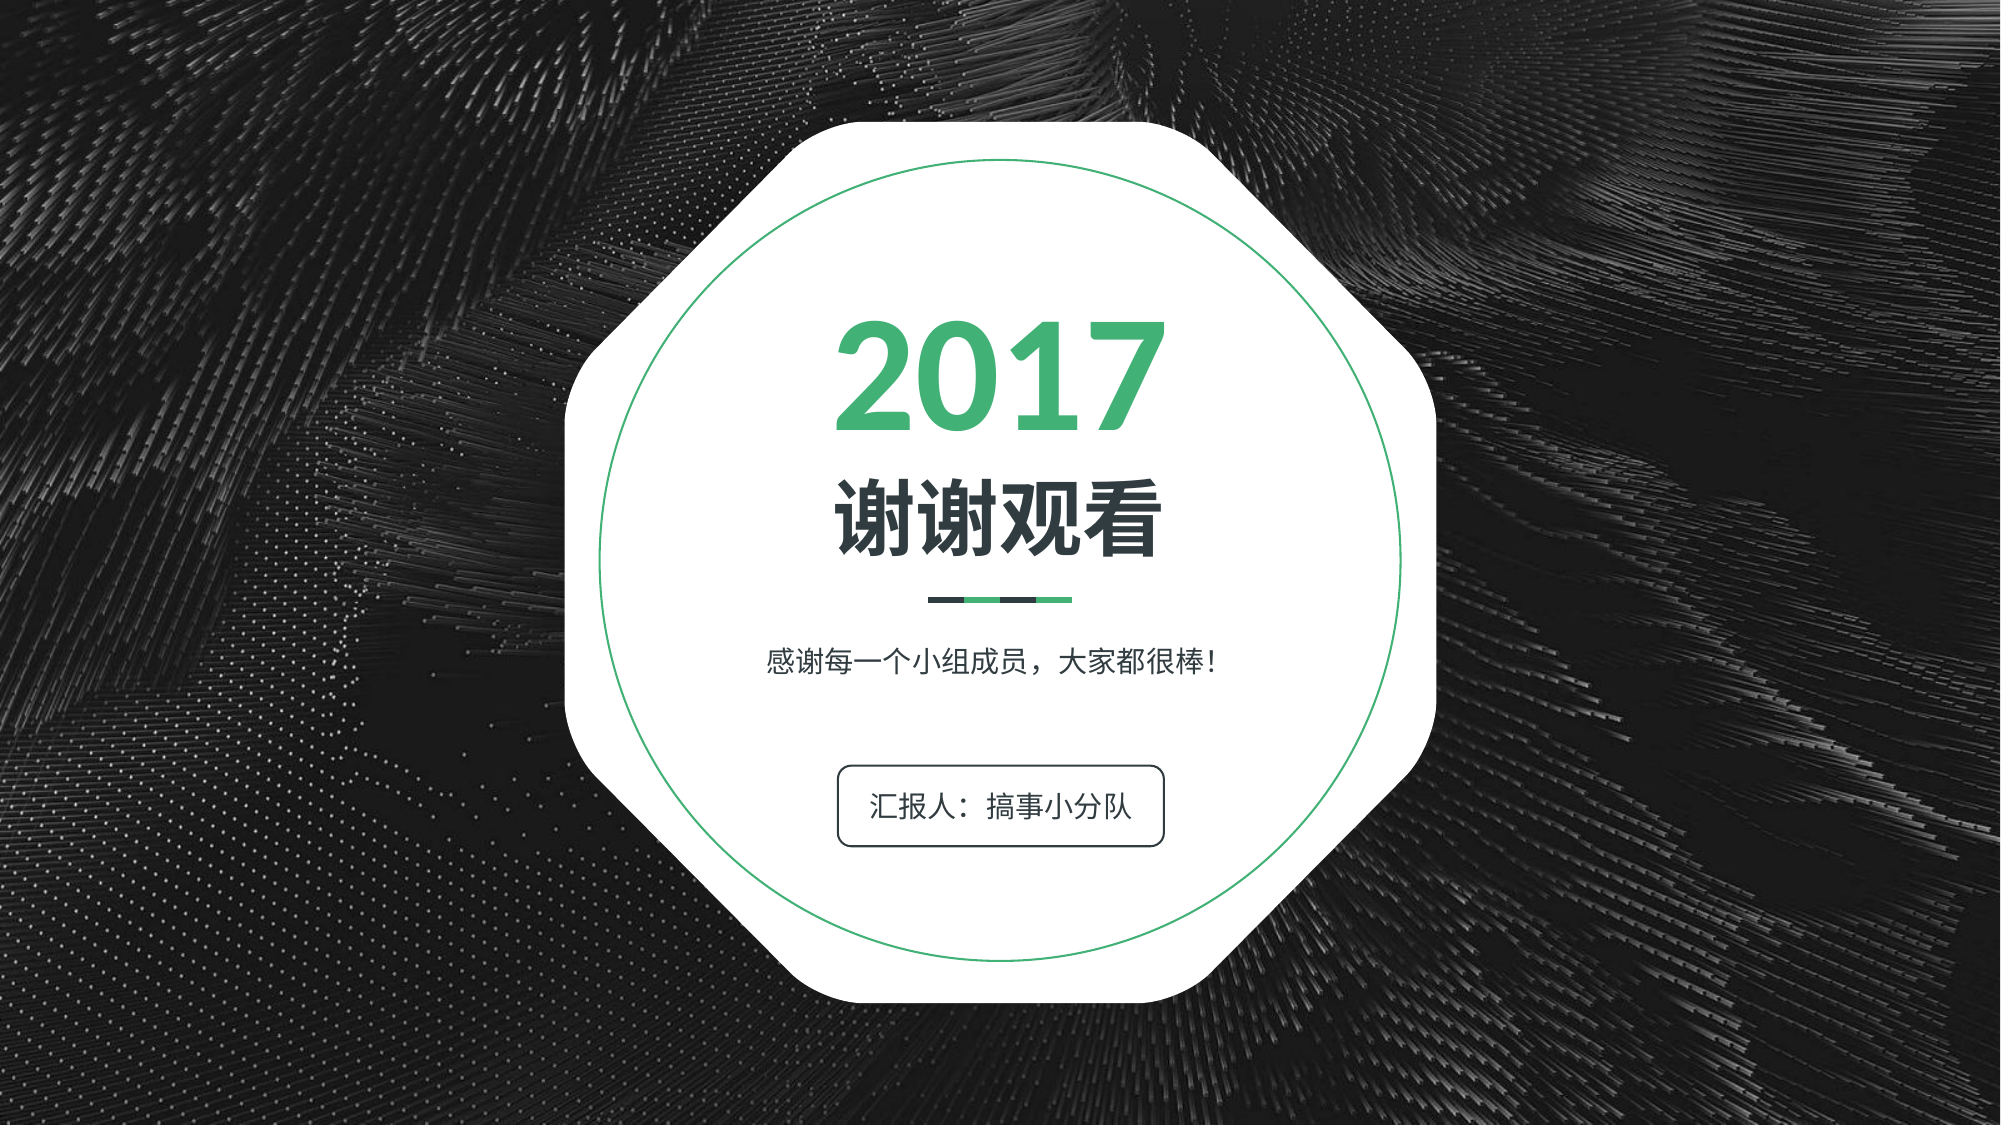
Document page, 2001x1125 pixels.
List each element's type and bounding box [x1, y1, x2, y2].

text_box [564, 121, 1437, 1004]
picture [0, 0, 2001, 1125]
text_box [598, 158, 1402, 962]
